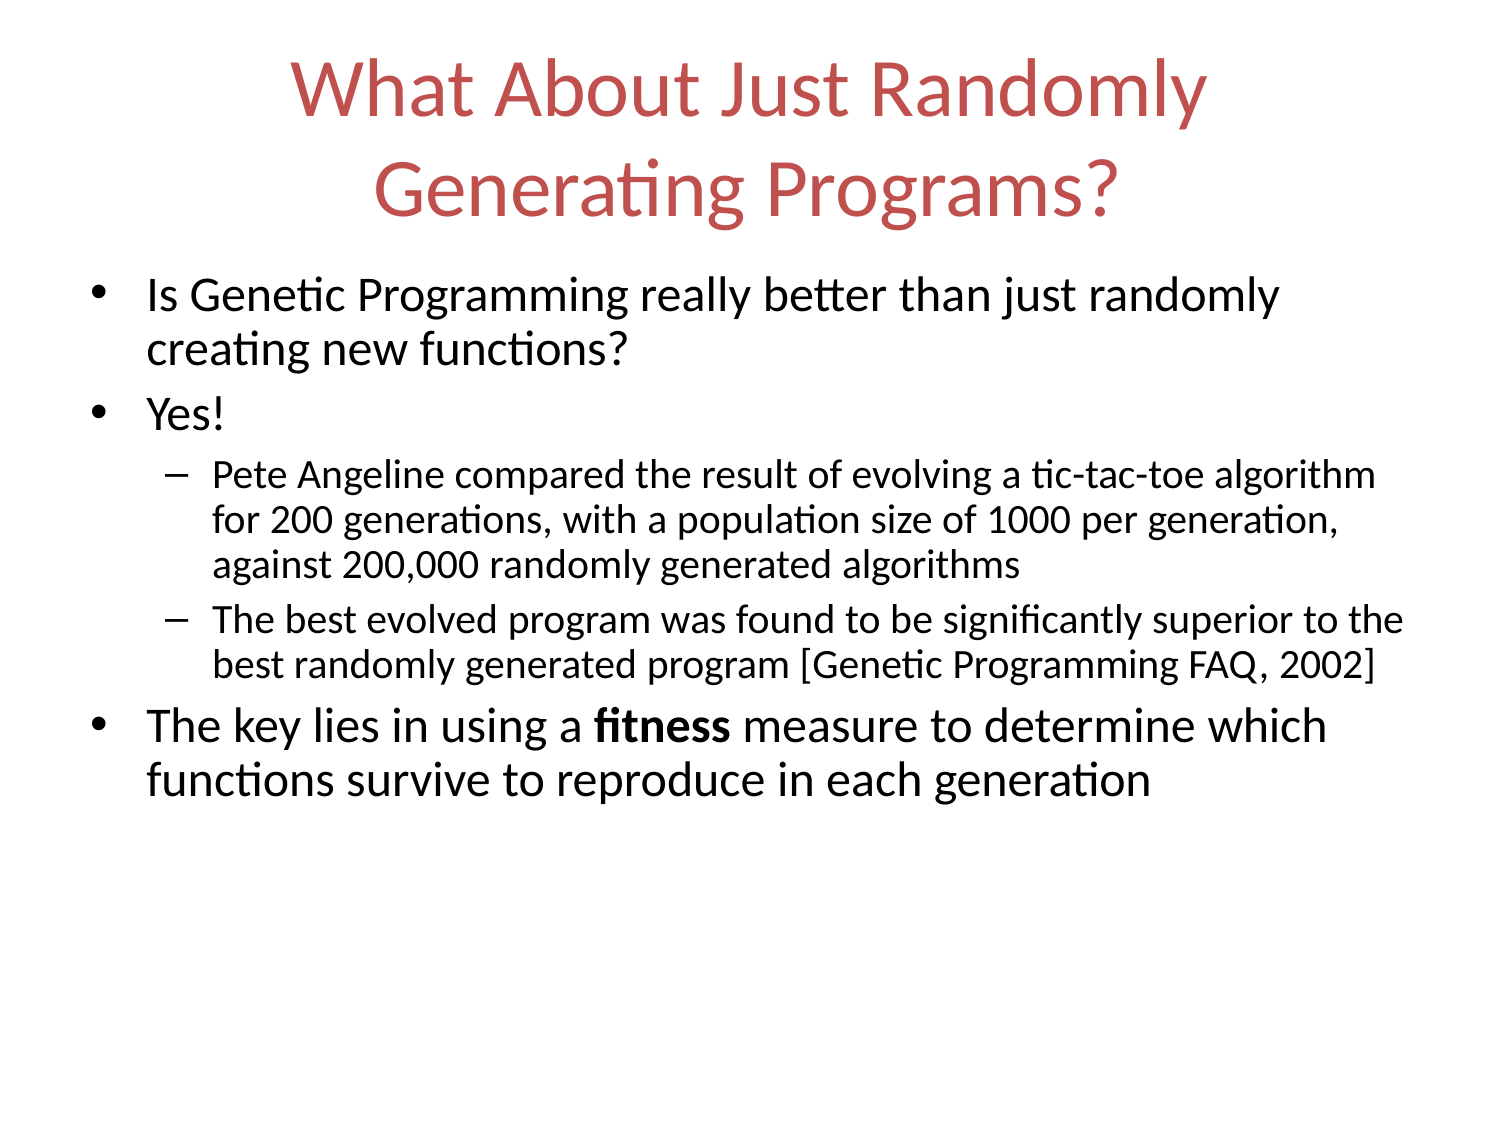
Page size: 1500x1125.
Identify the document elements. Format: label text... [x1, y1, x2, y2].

list Is Genetic Programming really better than just randomly creating new functions? Yes! Pete Angeline compared the result of evolving a tic-tac-toe algorithm for 200 generations, with a population size of 1000 per generation, against 200,000 randomly generated algorithms The best evolved program was found to be significantly superior to the best randomly generated program [Genetic Programming FAQ, 2002] The key lies in using a fitness measure to determine which functions survive to reproduce in each generation [87, 258, 1407, 906]
title What About Just Randomly Generating Programs? [128, 31, 1372, 234]
